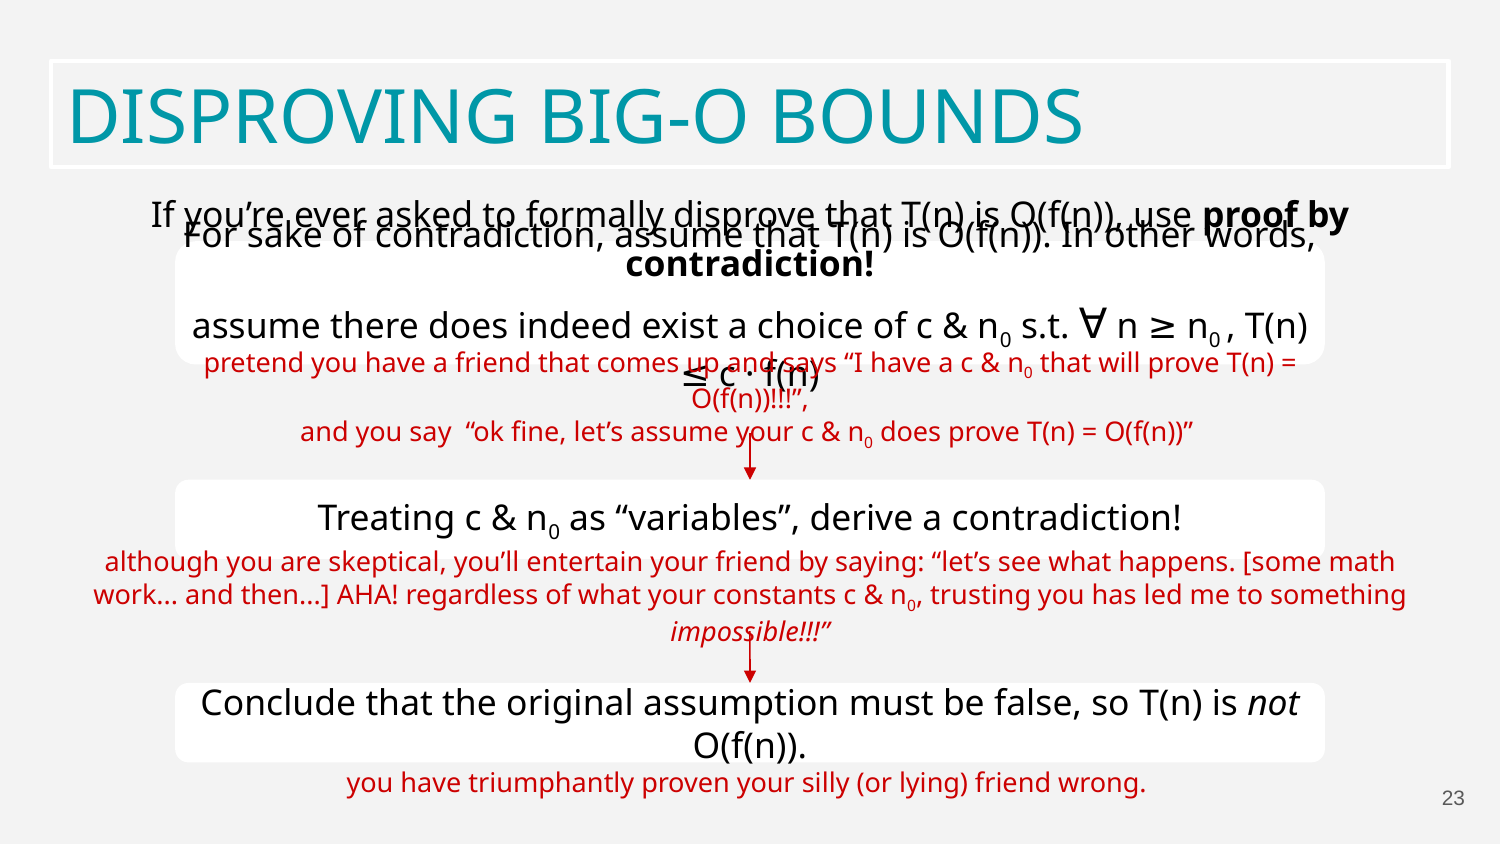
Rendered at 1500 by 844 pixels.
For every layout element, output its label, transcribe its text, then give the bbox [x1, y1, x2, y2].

text_box although you are skeptical, you’ll entertain your friend by saying: “let’s see what happens. [some math work... and then...] AHA! regardless of what your constants c & n0, trusting you has led me to something impossible!!!” [65, 560, 1435, 632]
text_box For sake of contradiction, assume that T(n) is O(f(n)). In other words, assume there does indeed exist a choice of c & n0 s.t. ∀ n ≥ n0 , T(n) ≤ c · f(n) [175, 261, 1325, 362]
text_box pretend you have a friend that comes up and says “I have a c & n0 that will prove T(n) = O(f(n))!!!”, and you say “ok fine, let’s assume your c & n0 does prove T(n) = O(f(n))” [141, 362, 1359, 434]
text_box If you’re ever asked to formally disprove that T(n) is O(f(n)), use proof by contradiction! [79, 170, 1421, 261]
text_box you have triumphantly proven your silly (or lying) friend wrong. [65, 762, 1435, 802]
title DISPROVING BIG-O BOUNDS [51, 60, 1449, 167]
text_box Conclude that the original assumption must be false, so T(n) is not O(f(n)). [175, 682, 1325, 762]
slide_number 23 [1389, 764, 1480, 830]
text_box Treating c & n0 as “variables”, derive a contradiction! [175, 479, 1325, 560]
